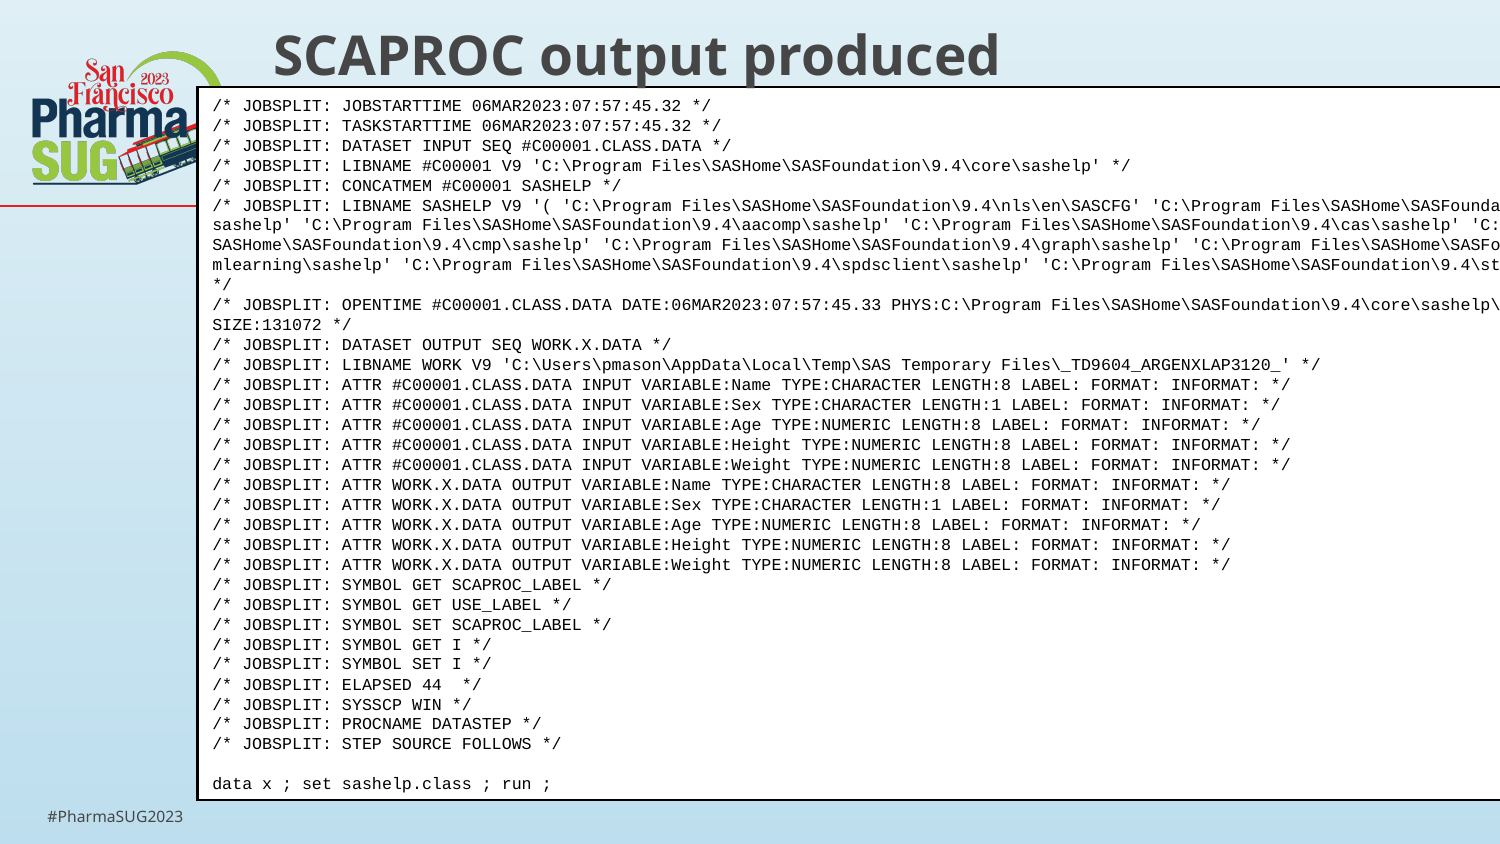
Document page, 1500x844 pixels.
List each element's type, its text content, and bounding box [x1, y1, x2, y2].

title SCAPROC output produced [258, 12, 1472, 94]
picture [30, 207, 196, 216]
text_box /* JOBSPLIT: JOBSTARTTIME 06MAR2023:07:57:45.32 */ /* JOBSPLIT: TASKSTARTTIME 06MAR2023:07:57:45.32 */ /* JOBSPLIT: DATASET INPUT SEQ #C00001.CLASS.DATA */ /* JOBSPLIT: LIBNAME #C00001 V9 'C:\Program Files\SASHome\SASFoundation\9.4\core\sashelp' */ /* JOBSPLIT: CONCATMEM #C00001 SASHELP */ /* JOBSPLIT: LIBNAME SASHELP V9 '( 'C:\Program Files\SASHome\SASFoundation\9.4\nls\en\SASCFG' 'C:\Program Files\SASHome\SASFoundation\9.4\core\sashelp' 'C:\Program Files\SASHome\SASFoundation\9.4\aacomp\sashelp' 'C:\Program Files\SASHome\SASFoundation\9.4\cas\sashelp' 'C:\Program Files\SASHome\SASFoundation\9.4\cmp\sashelp' 'C:\Program Files\SASHome\SASFoundation\9.4\graph\sashelp' 'C:\Program Files\SASHome\SASFoundation\9.4\mlearning\sashelp' 'C:\Program Files\SASHome\SASFoundation\9.4\spdsclient\sashelp' 'C:\Program Files\SASHome\SASFoundation\9.4\stat\sashelp' )' */ /* JOBSPLIT: OPENTIME #C00001.CLASS.DATA DATE:06MAR2023:07:57:45.33 PHYS:C:\Program Files\SASHome\SASFoundation\9.4\core\sashelp\class.sas7bdat SIZE:131072 */ /* JOBSPLIT: DATASET OUTPUT SEQ WORK.X.DATA */ /* JOBSPLIT: LIBNAME WORK V9 'C:\Users\pmason\AppData\Local\Temp\SAS Temporary Files\_TD9604_ARGENXLAP3120_' */ /* JOBSPLIT: ATTR #C00001.CLASS.DATA INPUT VARIABLE:Name TYPE:CHARACTER LENGTH:8 LABEL: FORMAT: INFORMAT: */ /* JOBSPLIT: ATTR #C00001.CLASS.DATA INPUT VARIABLE:Sex TYPE:CHARACTER LENGTH:1 LABEL: FORMAT: INFORMAT: */ /* JOBSPLIT: ATTR #C00001.CLASS.DATA INPUT VARIABLE:Age TYPE:NUMERIC LENGTH:8 LABEL: FORMAT: INFORMAT: */ /* JOBSPLIT: ATTR #C00001.CLASS.DATA INPUT VARIABLE:Height TYPE:NUMERIC LENGTH:8 LABEL: FORMAT: INFORMAT: */ /* JOBSPLIT: ATTR #C00001.CLASS.DATA INPUT VARIABLE:Weight TYPE:NUMERIC LENGTH:8 LABEL: FORMAT: INFORMAT: */ /* JOBSPLIT: ATTR WORK.X.DATA OUTPUT VARIABLE:Name TYPE:CHARACTER LENGTH:8 LABEL: FORMAT: INFORMAT: */ /* JOBSPLIT: ATTR WORK.X.DATA OUTPUT VARIABLE:Sex TYPE:CHARACTER LENGTH:1 LABEL: FORMAT: INFORMAT: */ /* JOBSPLIT: ATTR WORK.X.DATA OUTPUT VARIABLE:Age TYPE:NUMERIC LENGTH:8 LABEL: FORMAT: INFORMAT: */ /* JOBSPLIT: ATTR WORK.X.DATA OUTPUT VARIABLE:Height TYPE:NUMERIC LENGTH:8 LABEL: FORMAT: INFORMAT: */ /* JOBSPLIT: ATTR WORK.X.DATA OUTPUT VARIABLE:Weight TYPE:NUMERIC LENGTH:8 LABEL: FORMAT: INFORMAT: */ /* JOBSPLIT: SYMBOL GET SCAPROC_LABEL */ /* JOBSPLIT: SYMBOL GET USE_LABEL */ /* JOBSPLIT: SYMBOL SET SCAPROC_LABEL */ /* JOBSPLIT: SYMBOL GET I */ /* JOBSPLIT: SYMBOL SET I */ /* JOBSPLIT: ELAPSED 44 */ /* JOBSPLIT: SYSSCP WIN */ /* JOBSPLIT: PROCNAME DATASTEP */ /* JOBSPLIT: STEP SOURCE FOLLOWS */ data x ; set sashelp.class ; run ; [196, 86, 1500, 801]
picture [30, 20, 226, 205]
